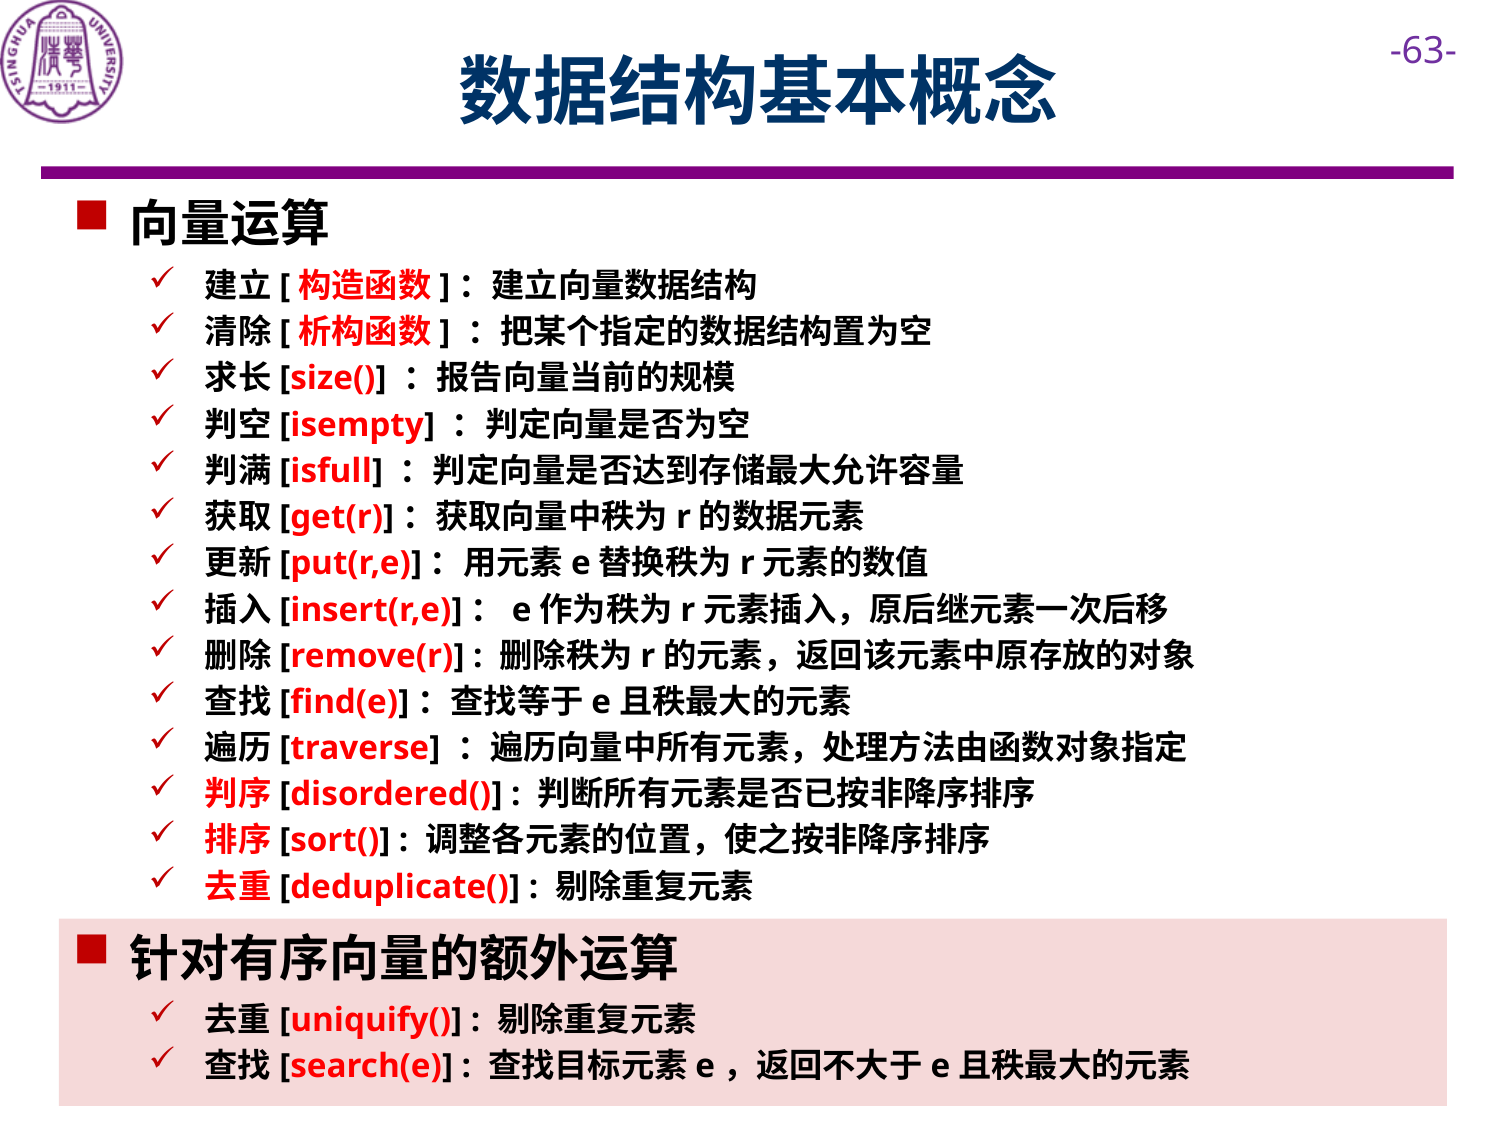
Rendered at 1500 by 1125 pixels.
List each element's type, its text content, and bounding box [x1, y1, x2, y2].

text_box 向量运算 建立[构造函数]：建立向量数据结构 清除[析构函数] ：把某个指定的数据结构置为空 求长[size()] ：报告向量当前的规模 判空[isempty] ：判定向量是否为空 判满[isfull] ：判定向量是否达到存储最大允许容量 获取[get(r)]：获取向量中秩为r的数据元素 更新[put(r,e)]：用元素e替换秩为r元素的数值 插入[insert(r,e)]：e作为秩为r元素插入，原后继元素一次后移 删除[remove(r)] : 删除秩为r的元素，返回该元素中原存放的对象 查找[find(e)]：查找等于e且秩最大的元素 遍历[traverse] ：遍历向量中所有元素，处理方法由函数对象指定 判序[disordered()] : 判断所有元素是否已按非降序排序 排序[sort()] : 调整各元素的位置，使之按非降序排序 去重[deduplicate()] : 剔除重复元素 [58, 184, 1500, 912]
title 数据结构基本概念 [135, 13, 1383, 165]
text_box 针对有序向量的额外运算 去重[uniquify()] : 剔除重复元素 查找[search(e)] : 查找目标元素e，返回不大于e且秩最大的元素 [58, 918, 1329, 1092]
text_box [58, 918, 1447, 1106]
picture [0, 0, 124, 124]
